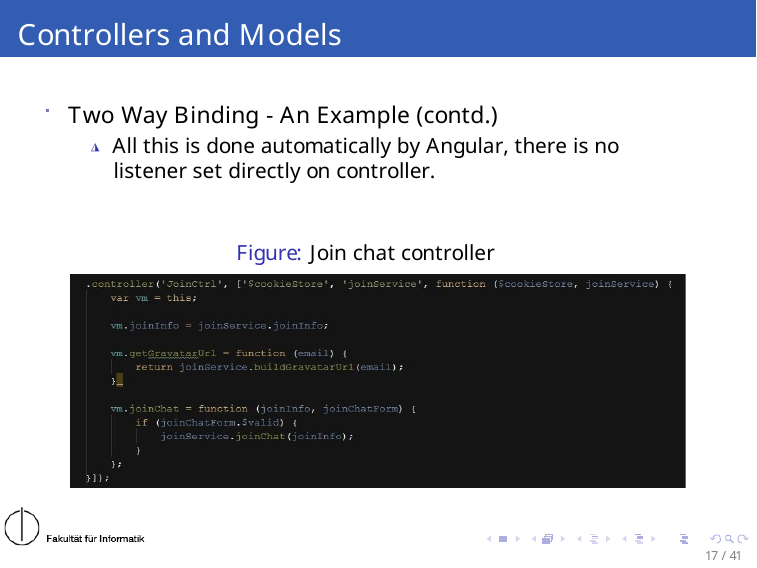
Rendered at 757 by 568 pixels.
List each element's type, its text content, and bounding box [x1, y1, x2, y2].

text_box [70, 274, 686, 488]
text_box Two Way Binding - An Example (contd.) ◮ All this is done automatically by Angular, there is no listener set directly on controller. Figure: Join chat controller [66, 101, 674, 265]
slide_number 17 / 41 [701, 548, 745, 568]
text_box [46, 109, 57, 120]
title Controllers and Models [15, 16, 741, 112]
text_box [0, 0, 756, 58]
picture [0, 489, 149, 556]
